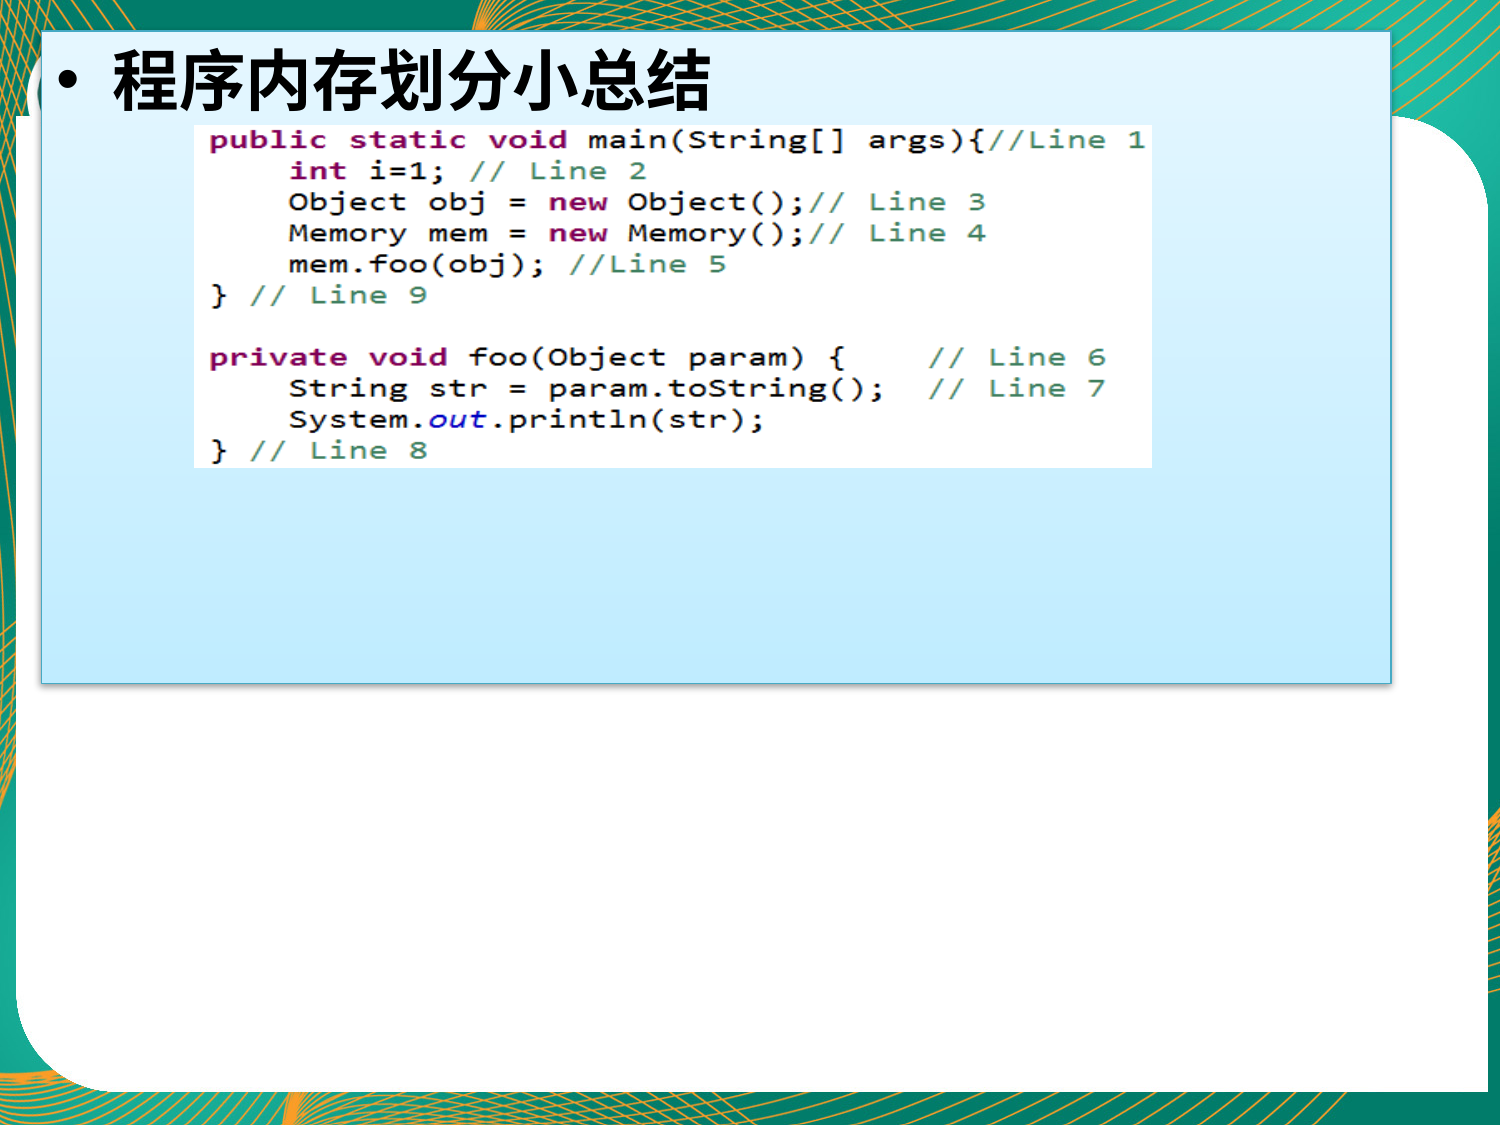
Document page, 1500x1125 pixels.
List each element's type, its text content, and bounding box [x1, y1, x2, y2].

list 程序内存划分小总结 [41, 30, 1392, 684]
picture [0, 0, 1500, 1125]
